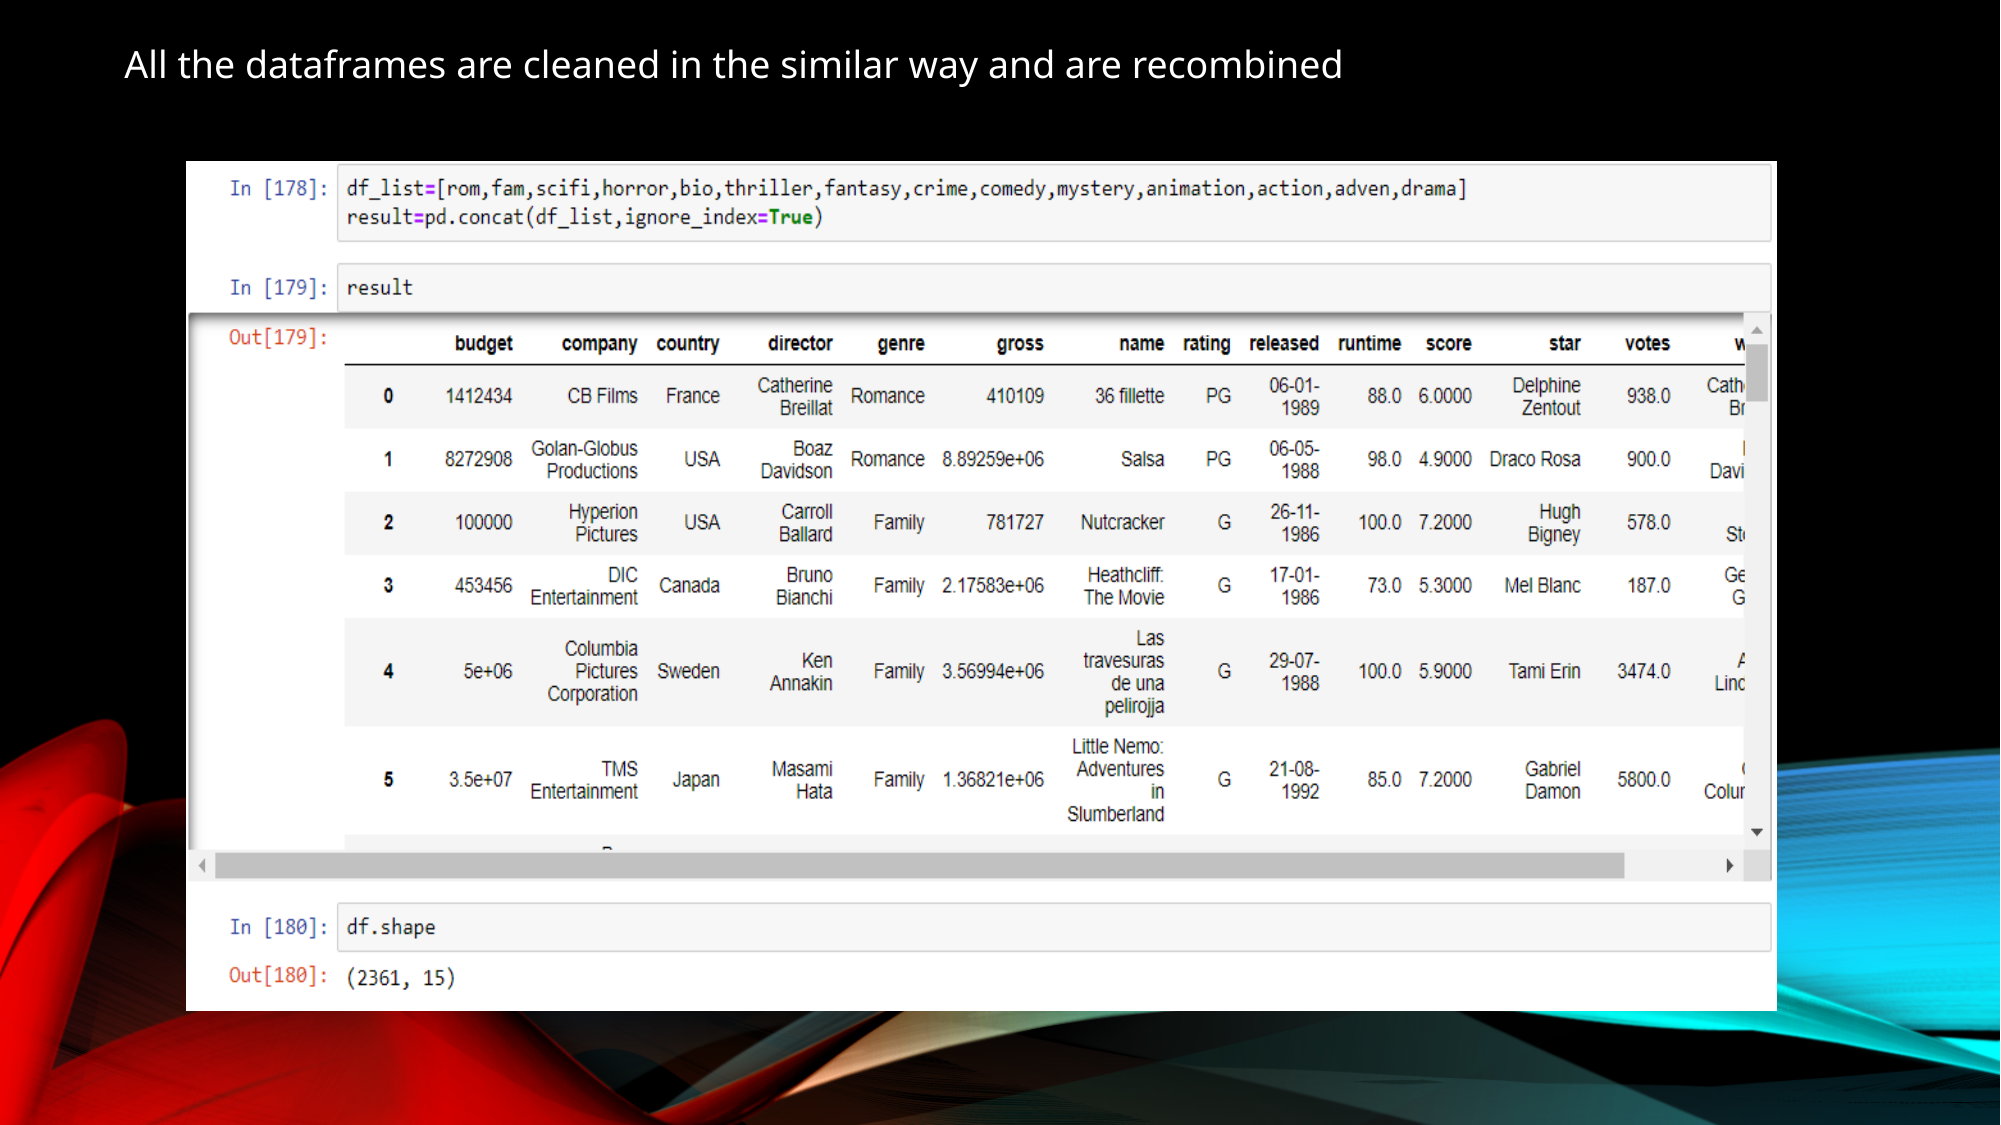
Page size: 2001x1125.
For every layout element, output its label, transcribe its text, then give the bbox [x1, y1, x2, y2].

text_box All the dataframes are cleaned in the similar way and are recombined [109, 33, 2000, 94]
picture [0, 161, 2000, 1125]
